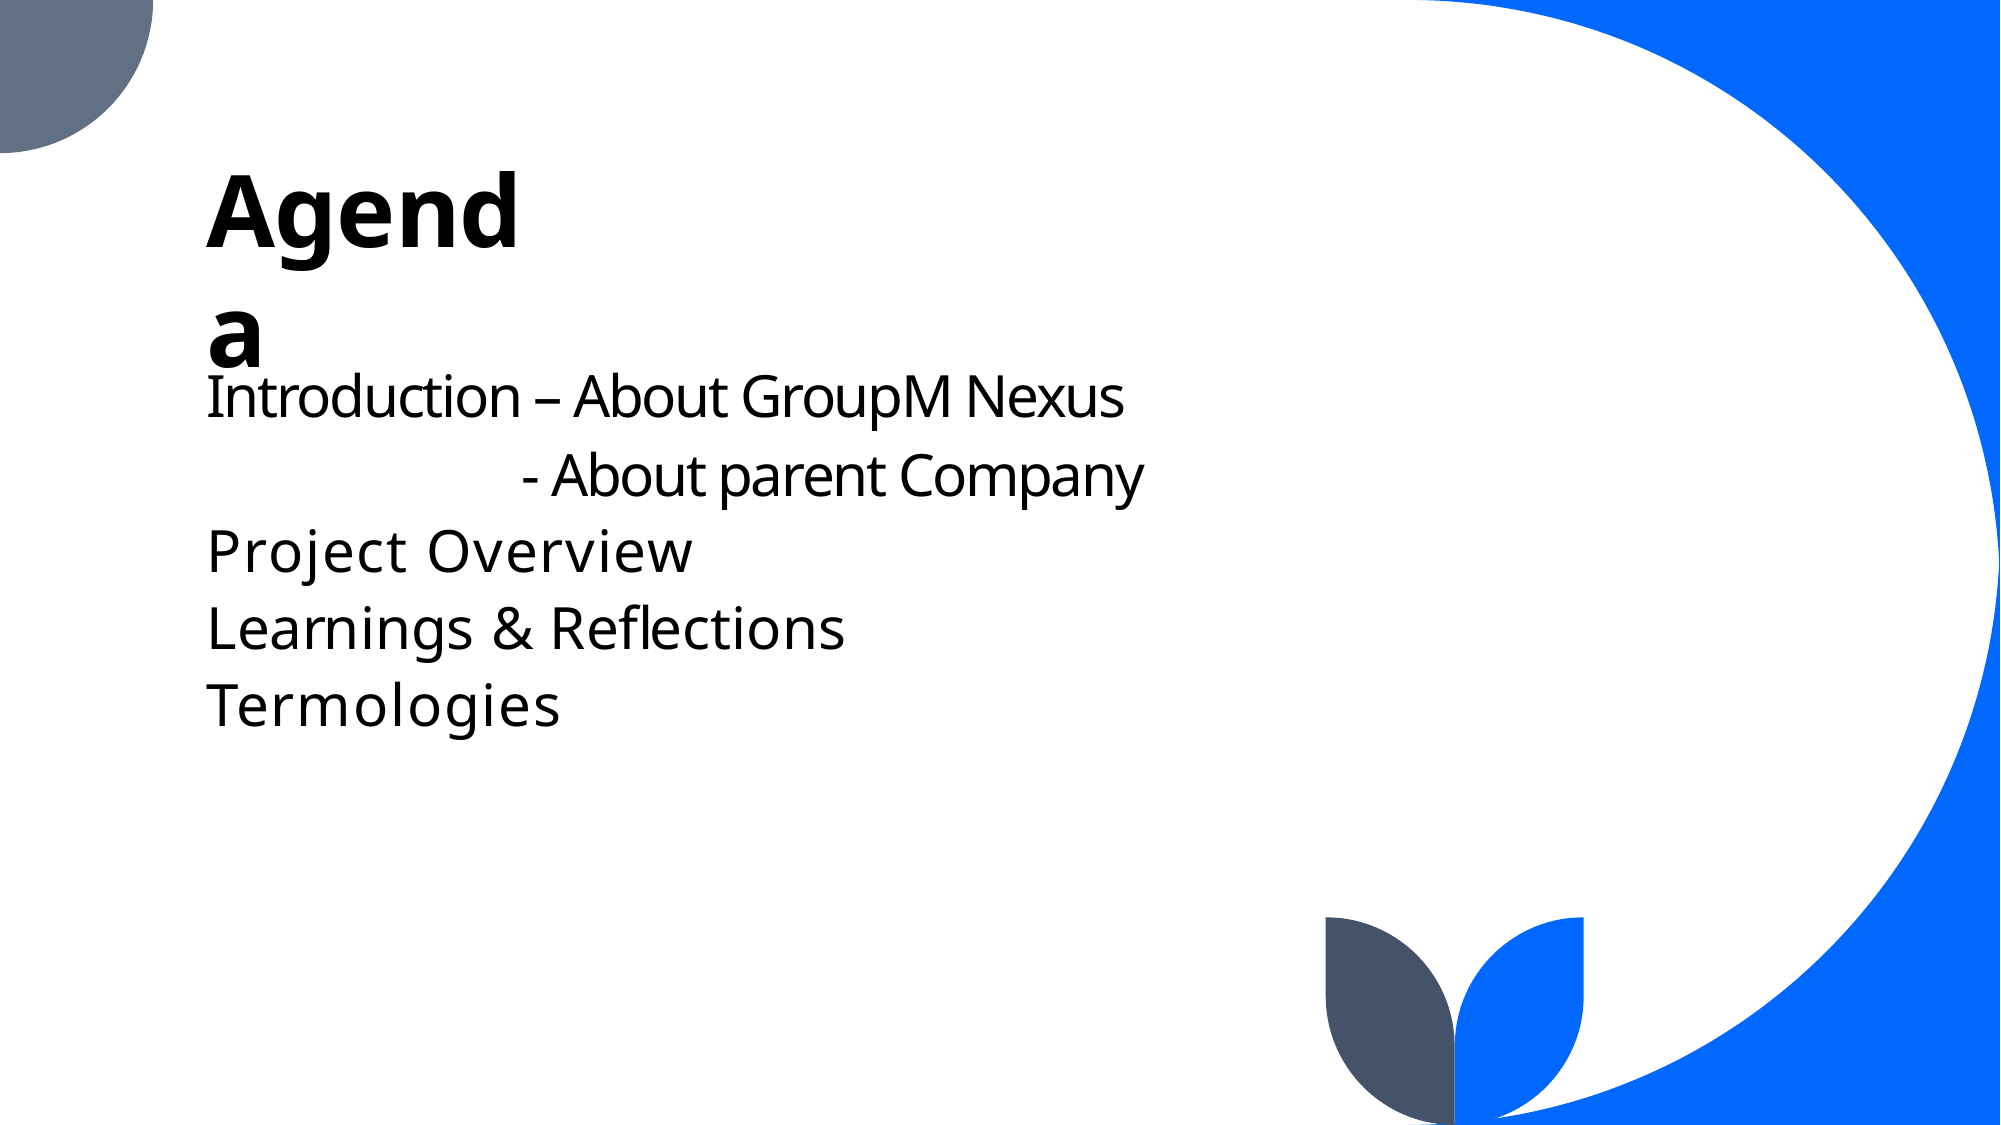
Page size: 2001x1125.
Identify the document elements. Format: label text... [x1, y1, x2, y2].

title Agenda [204, 145, 546, 349]
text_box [1325, 916, 1584, 1125]
text_box [1418, 0, 2000, 1125]
text_box Introduction – About GroupM Nexus - About parent Company Project Overview Learnings & Reflections Termologies [204, 349, 1225, 1045]
text_box [0, 0, 154, 154]
